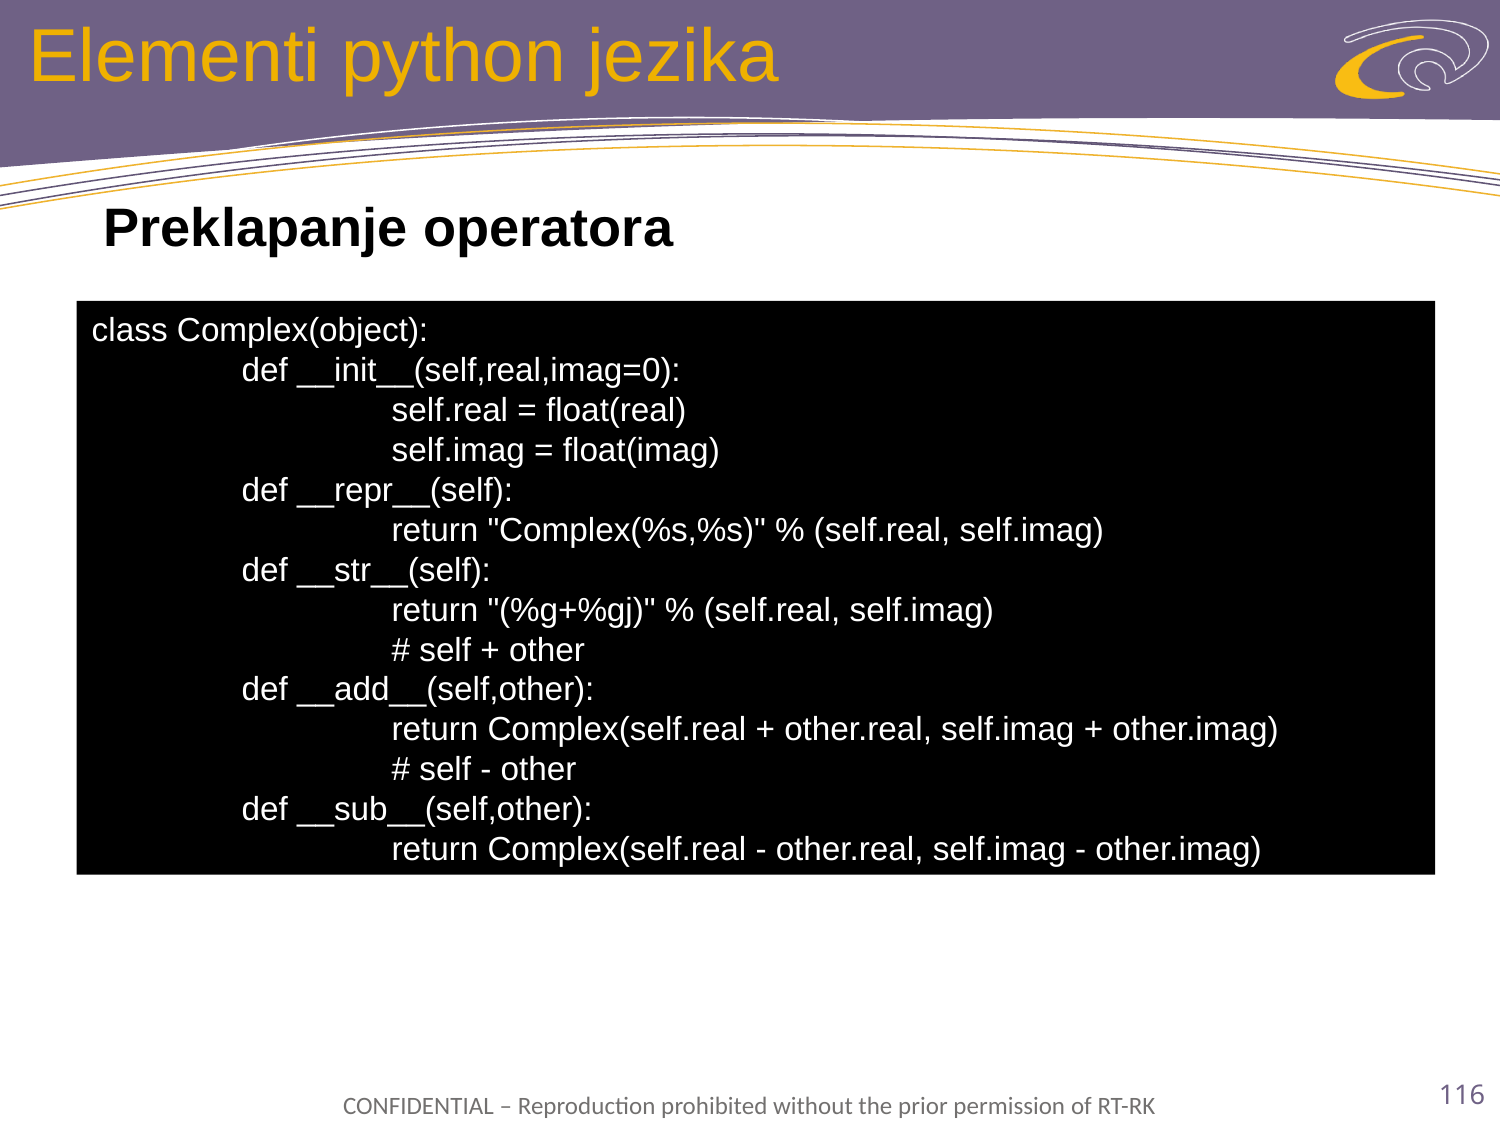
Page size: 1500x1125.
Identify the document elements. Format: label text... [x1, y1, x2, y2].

text_box class Complex(object): def __init__(self,real,imag=0): self.real = float(real) self.imag = float(imag) def __repr__(self): return "Complex(%s,%s)" % (self.real, self.imag) def __str__(self): return "(%g+%gj)" % (self.real, self.imag) # self + other def __add__(self,other): return Complex(self.real + other.real, self.imag + other.imag) # self - other def __sub__(self,other): return Complex(self.real - other.real, self.imag - other.imag) [76, 300, 1436, 875]
list Preklapanje operatora [88, 875, 1412, 1118]
list Preklapanje operatora [88, 184, 1412, 300]
title Elementi python jezika [13, 0, 1313, 119]
picture [1322, 0, 1500, 102]
